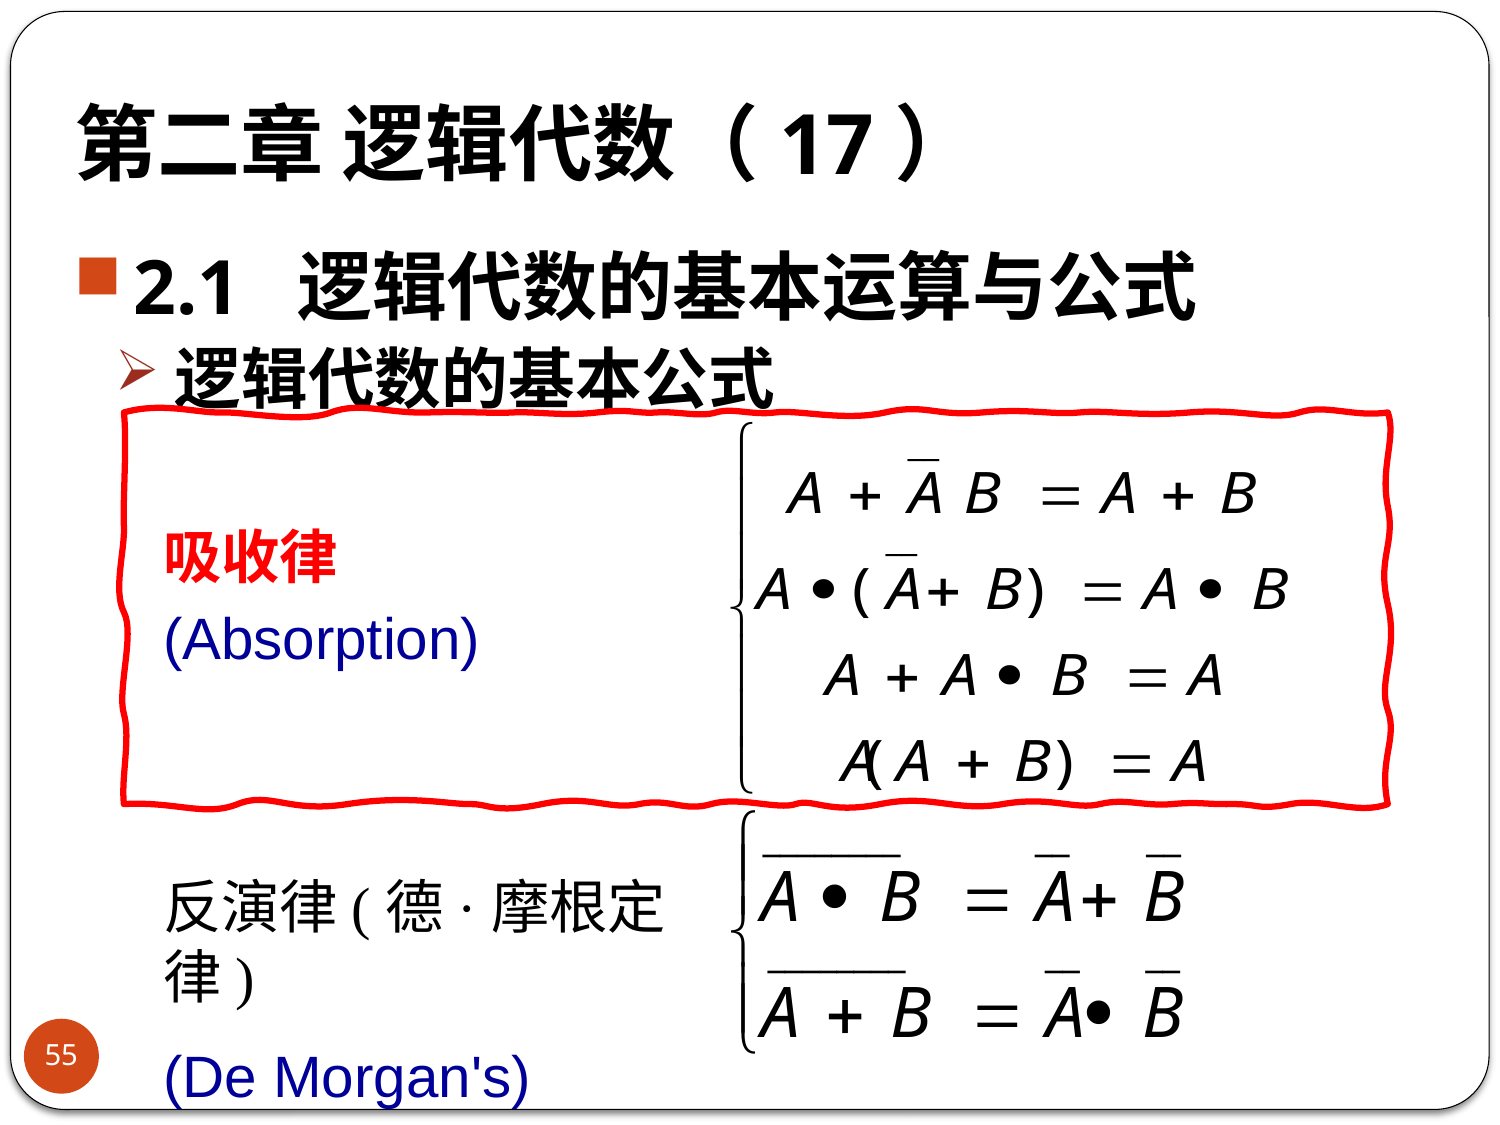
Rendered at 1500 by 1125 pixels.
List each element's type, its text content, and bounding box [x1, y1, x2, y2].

slide_number 55 [23, 1018, 99, 1094]
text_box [716, 412, 1306, 805]
list 2.1 逻辑代数的基本运算与公式 逻辑代数的基本公式 [59, 231, 1335, 988]
text_box [1302, 408, 1393, 809]
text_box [716, 797, 1199, 1067]
text_box [118, 406, 715, 811]
text_box 反演律(德·摩根定律) (De Morgan's) [148, 862, 703, 1117]
title 第二章 逻辑代数（17） [59, 45, 1335, 207]
